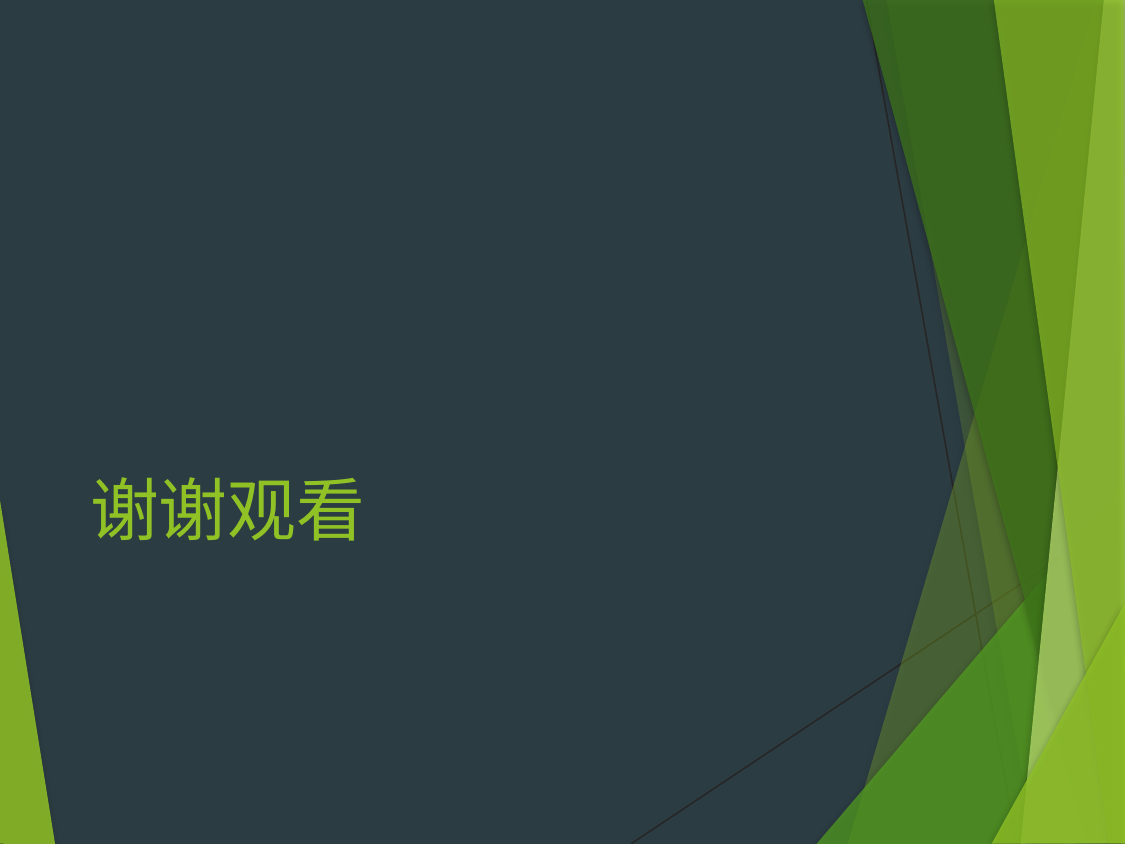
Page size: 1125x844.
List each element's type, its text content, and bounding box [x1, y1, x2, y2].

title 谢谢观看 [75, 237, 856, 557]
